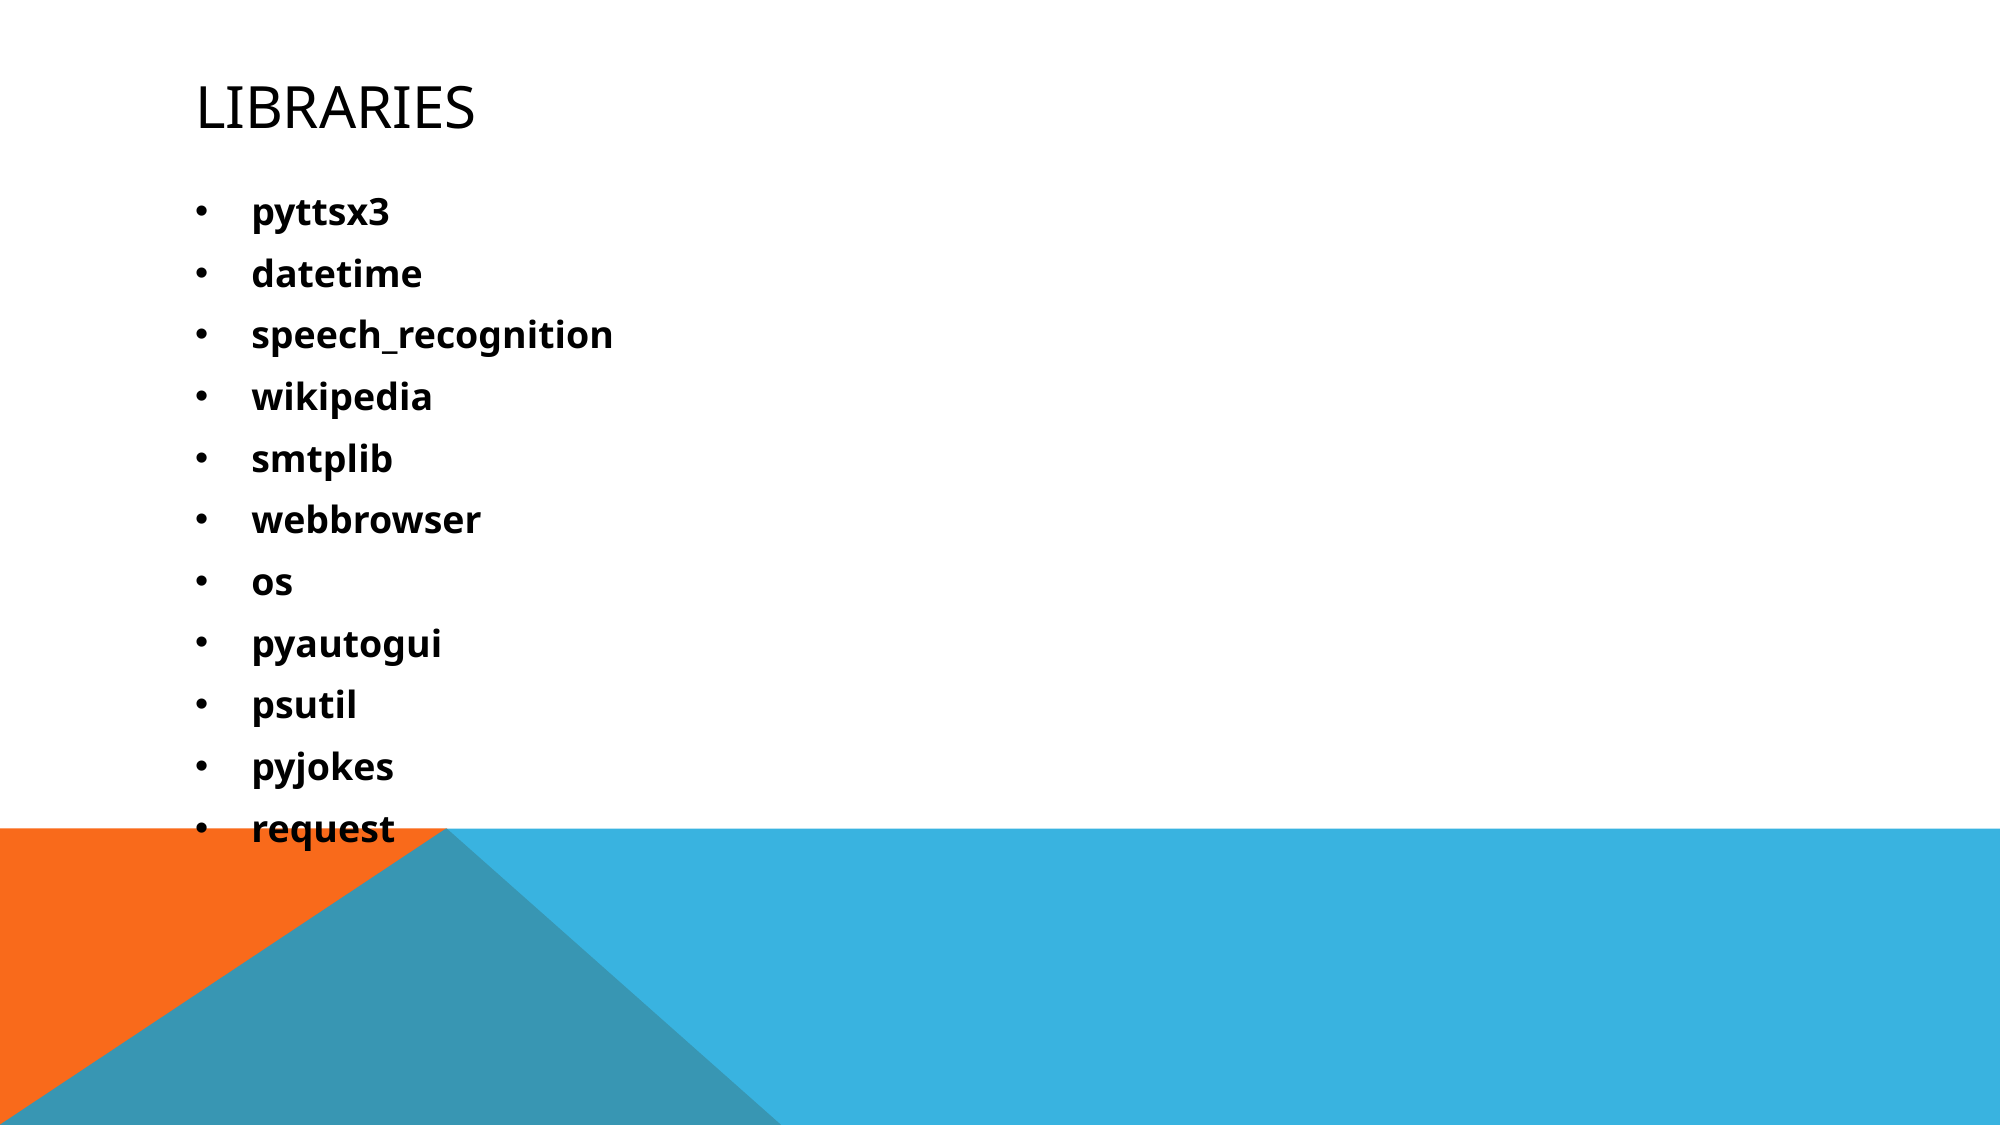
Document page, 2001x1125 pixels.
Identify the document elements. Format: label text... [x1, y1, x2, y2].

title Libraries [180, 60, 1825, 150]
list pyttsx3 datetime speech_recognition wikipedia smtplib webbrowser os pyautogui psutil pyjokes request [180, 180, 1825, 768]
